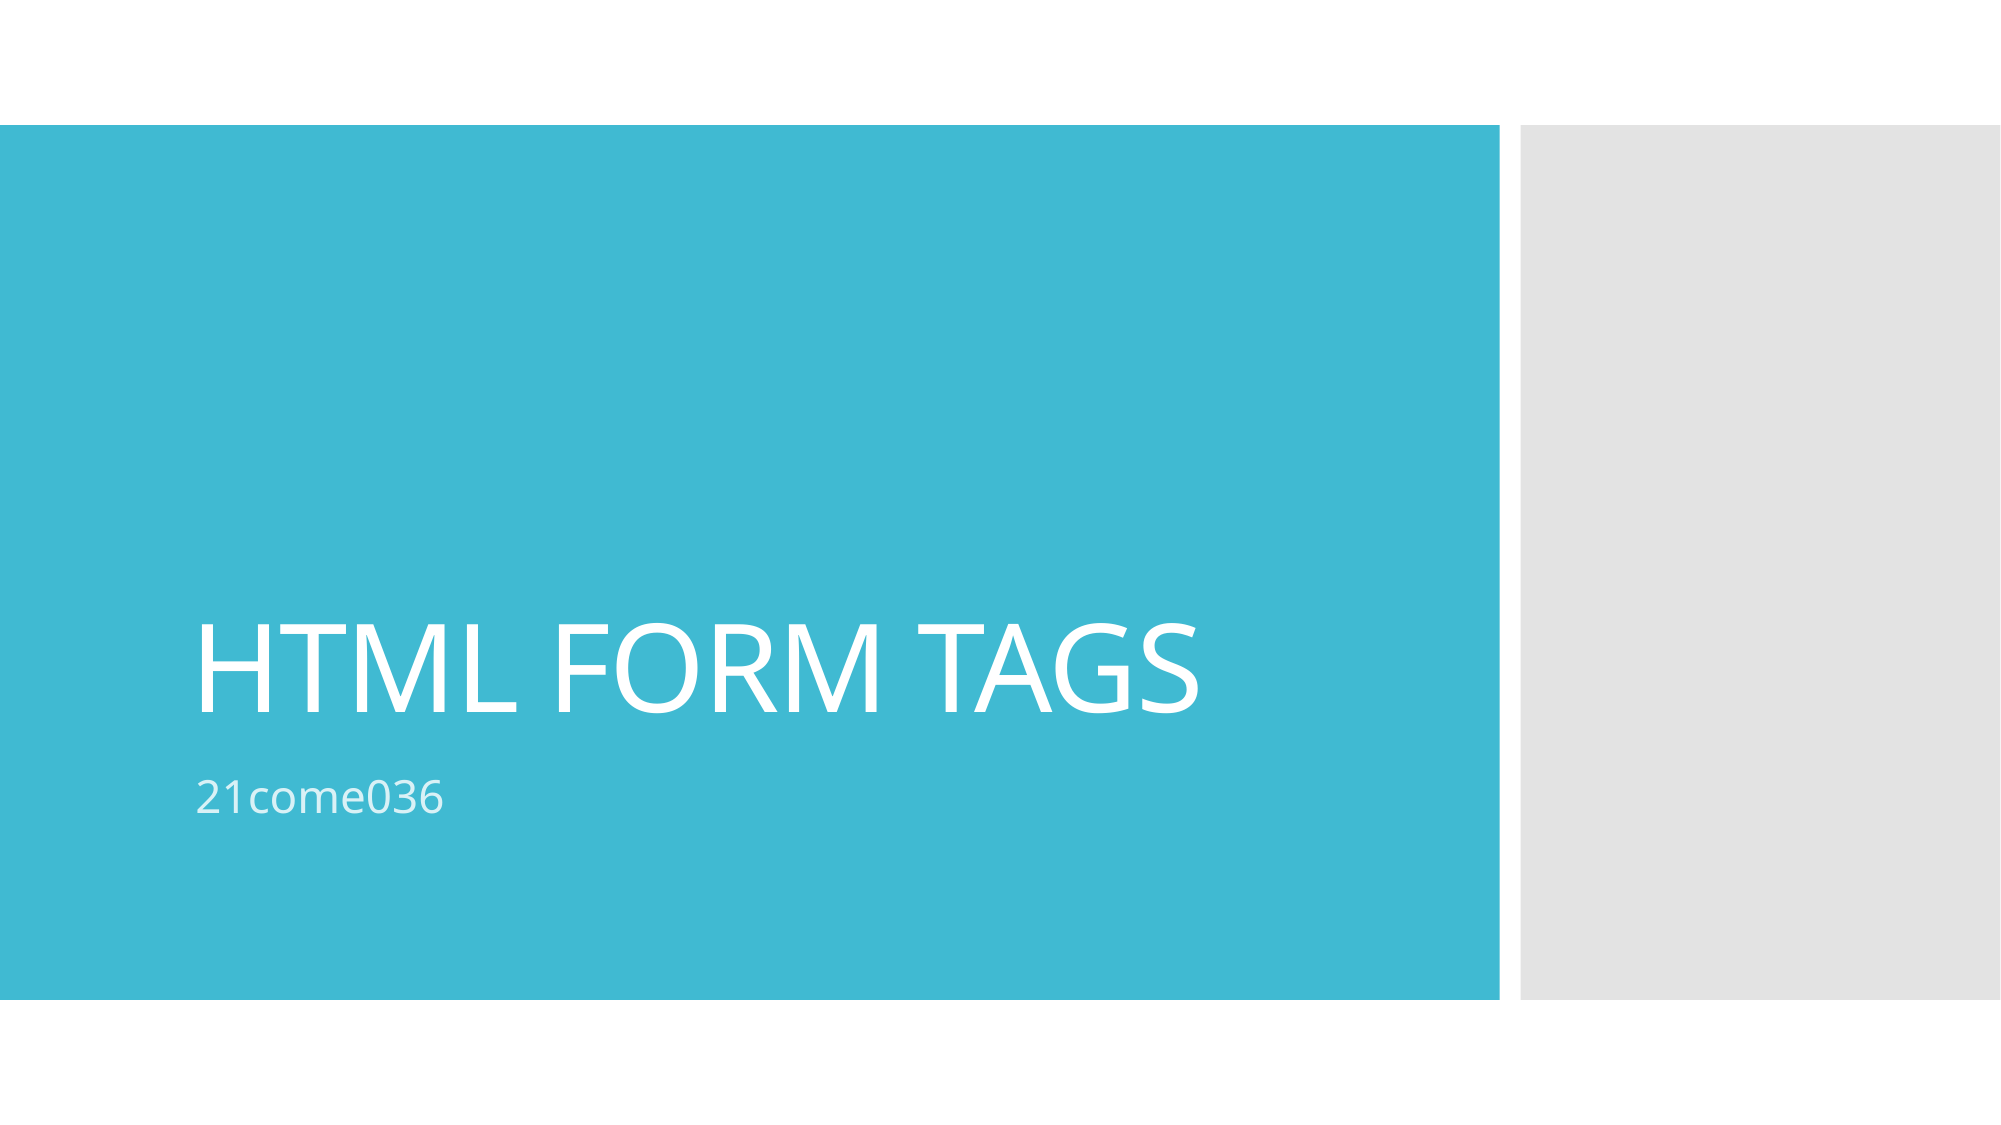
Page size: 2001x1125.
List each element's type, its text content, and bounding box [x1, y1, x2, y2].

title HTML FORM TAGS [175, 213, 1376, 747]
subtitle 21come036 [180, 766, 1381, 917]
